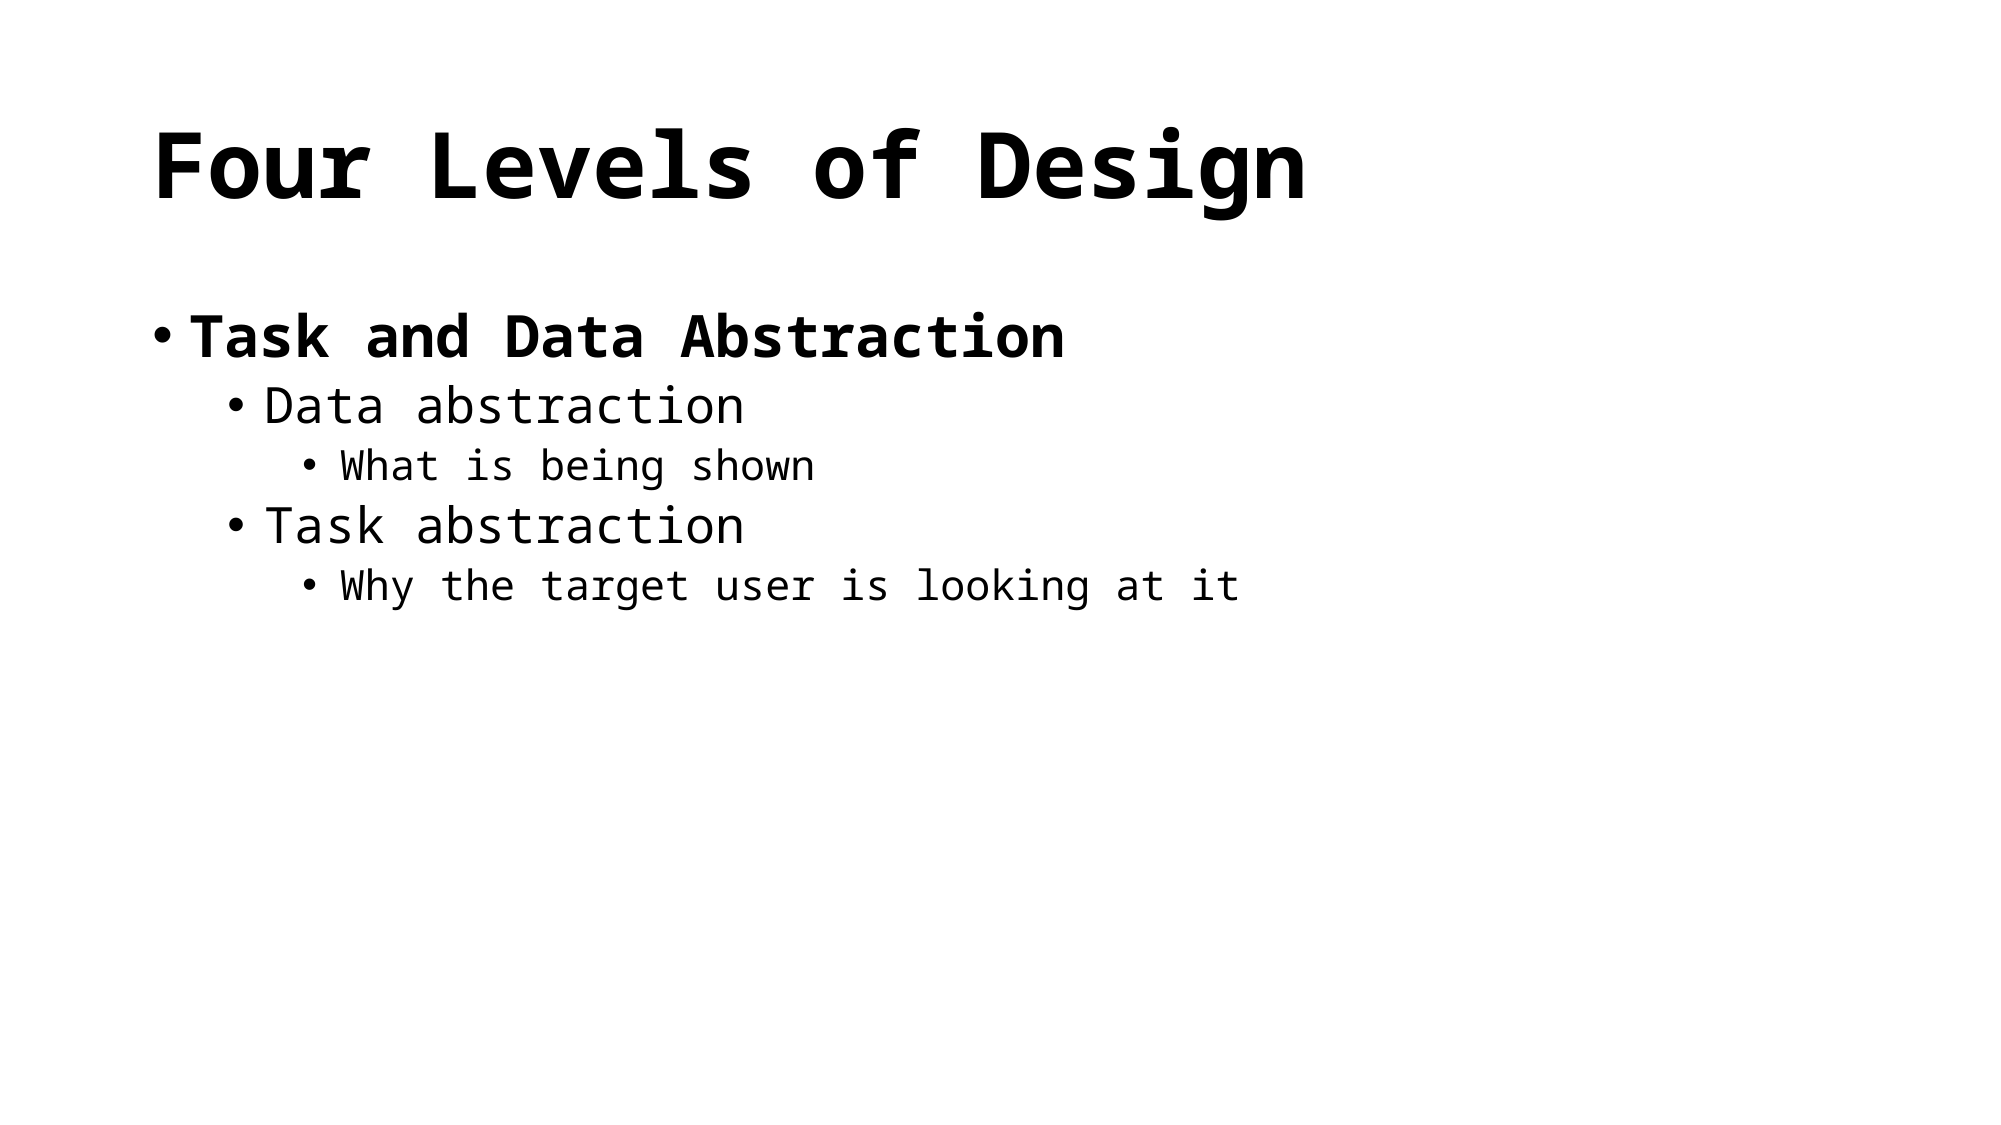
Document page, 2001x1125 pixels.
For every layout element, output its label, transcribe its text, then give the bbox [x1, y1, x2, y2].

list Task and Data Abstraction Data abstraction What is being shown Task abstraction Why the target user is looking at it [137, 299, 1863, 1014]
title Four Levels of Design [137, 59, 1863, 278]
